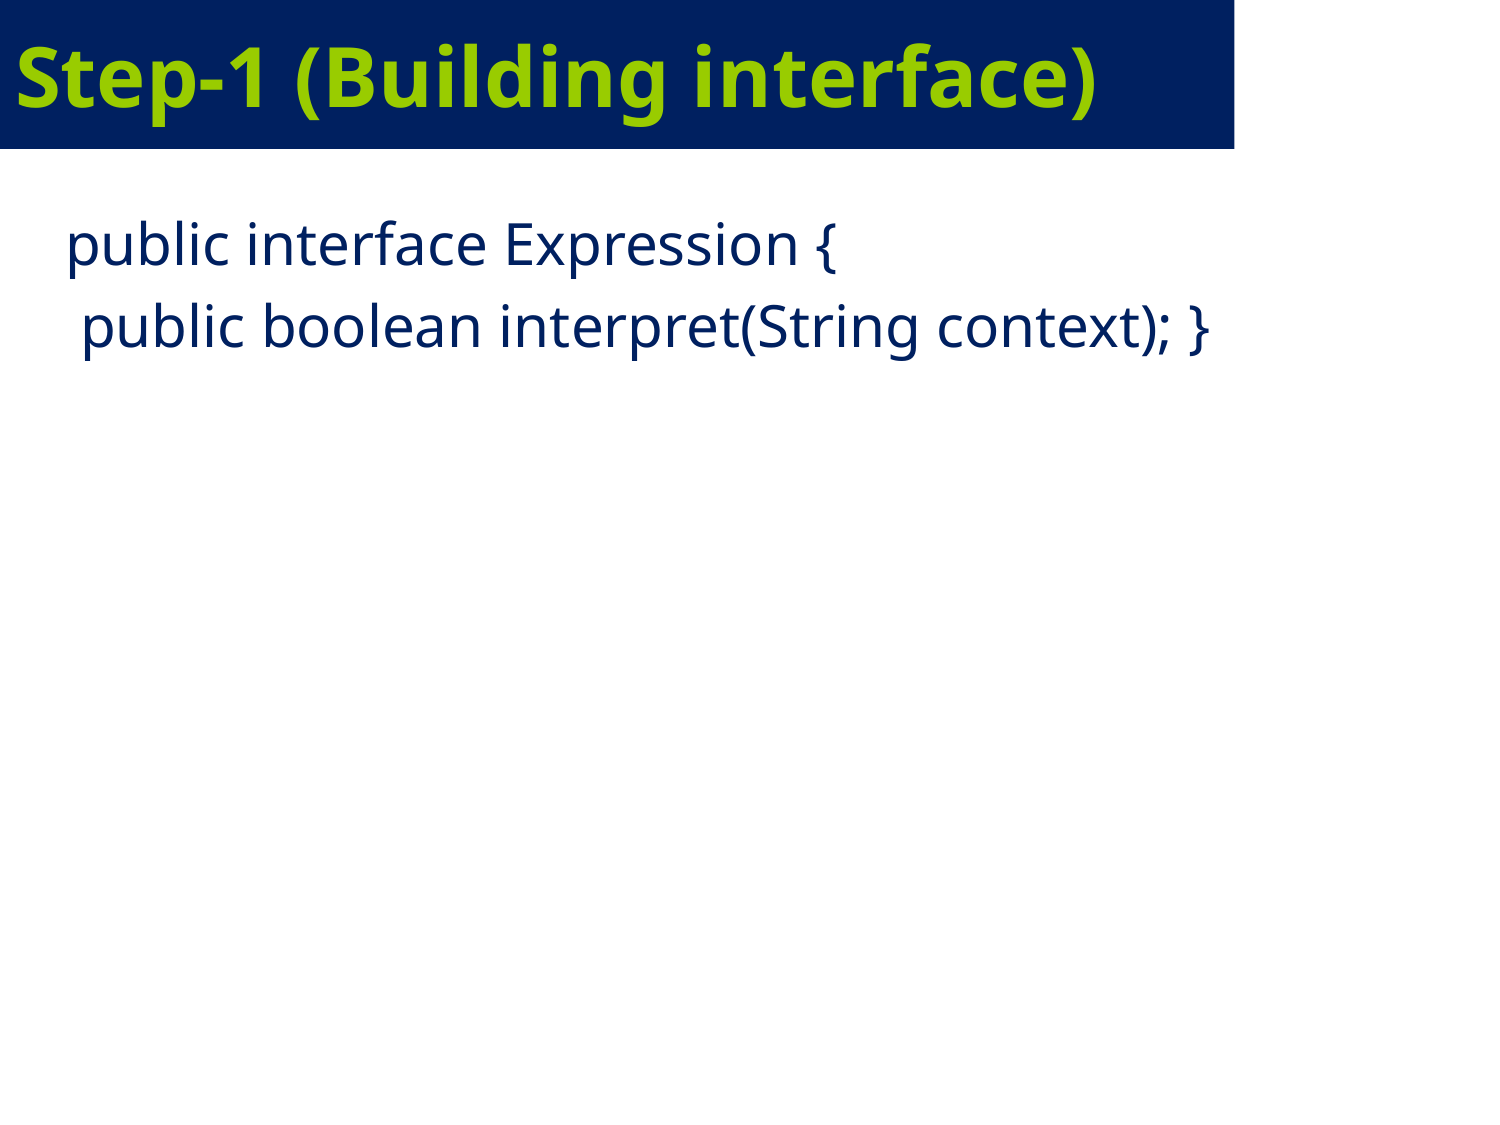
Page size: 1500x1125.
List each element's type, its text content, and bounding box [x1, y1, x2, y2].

list public interface Expression { public boolean interpret(String context); } [50, 200, 1439, 998]
title Step-1 (Building interface) [0, 0, 1235, 149]
